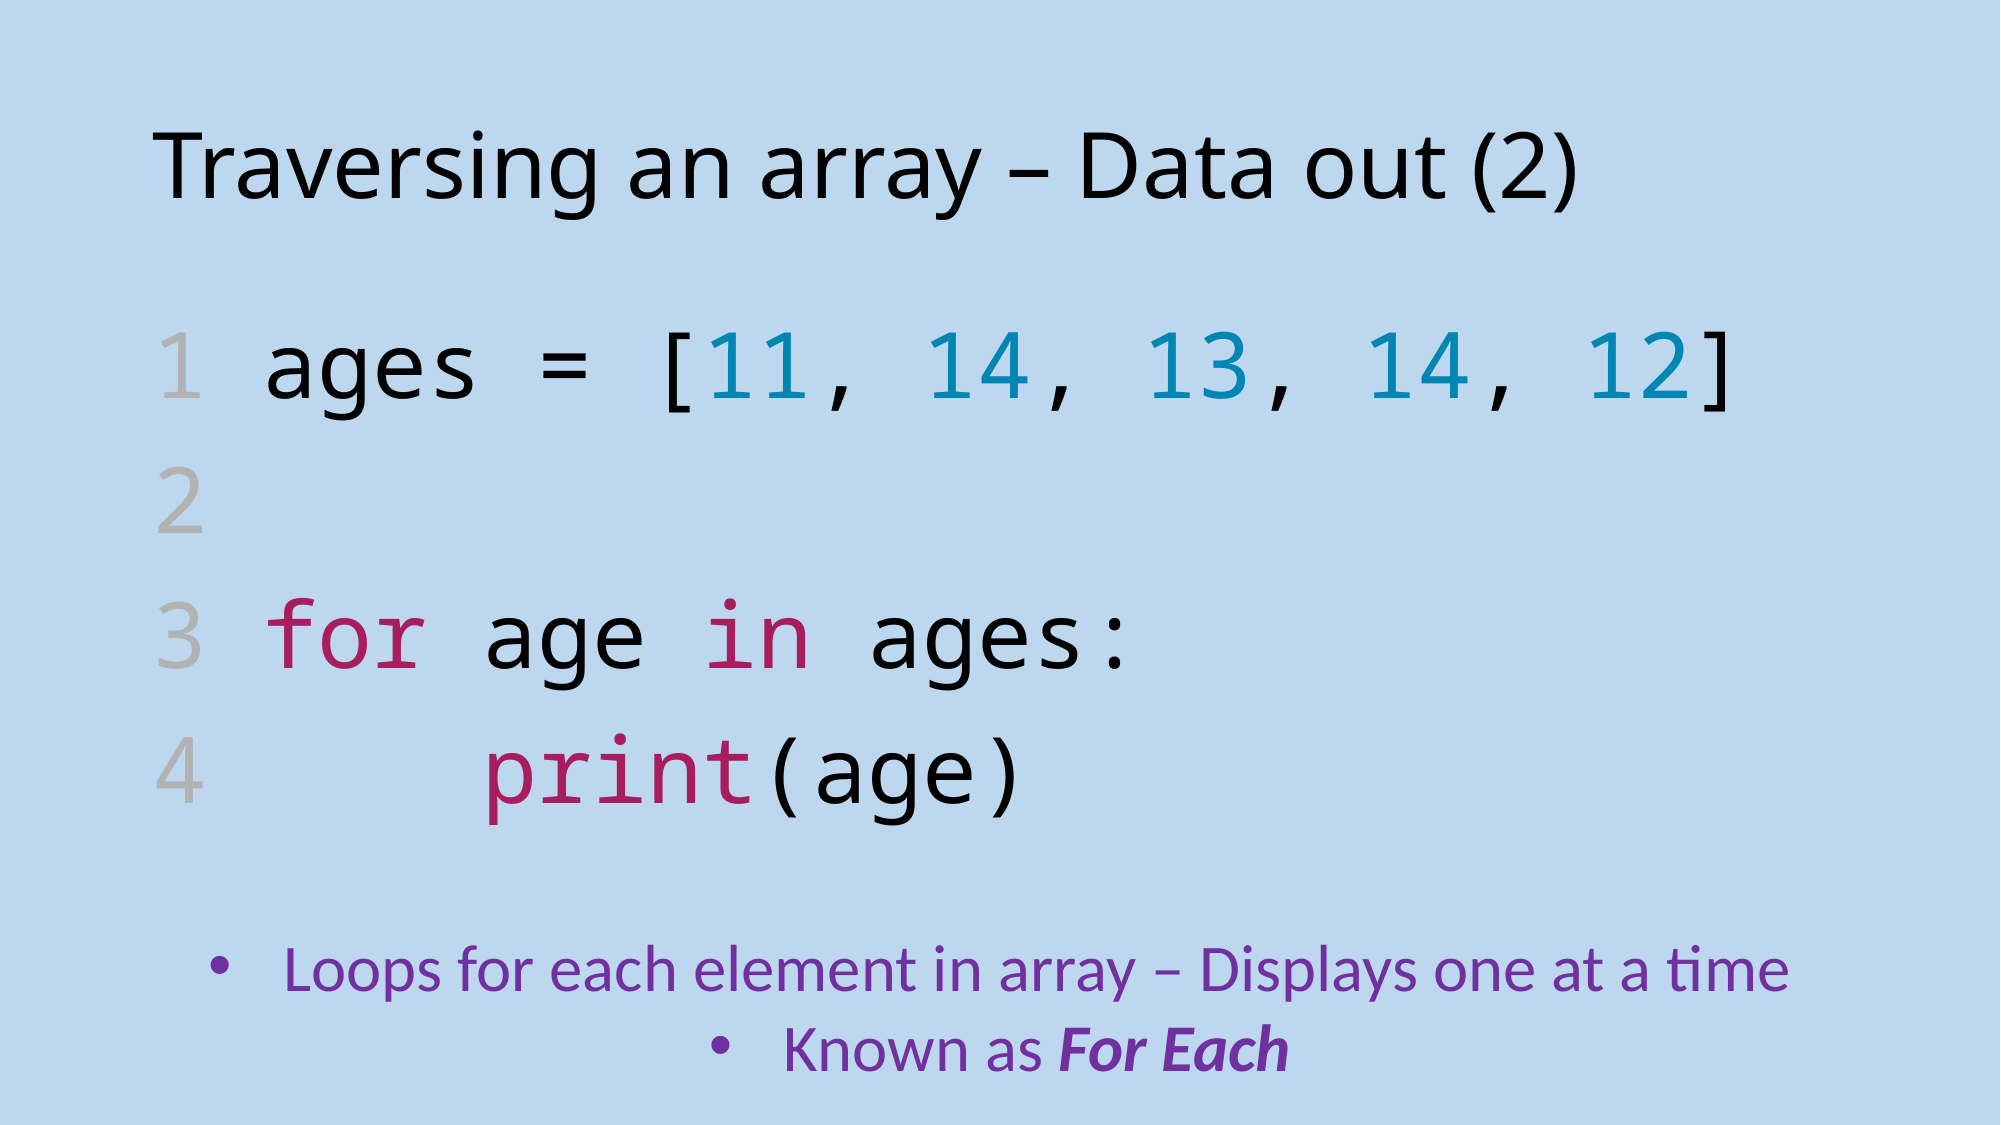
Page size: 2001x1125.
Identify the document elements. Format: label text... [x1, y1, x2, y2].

text_box Loops for each element in array – Displays one at a time Known as For Each [193, 917, 1807, 1092]
list 1 ages = [11, 14, 13, 14, 12] 2 3 for age in ages: 4 print(age) [137, 299, 1863, 1014]
title Traversing an array – Data out (2) [137, 59, 1863, 278]
